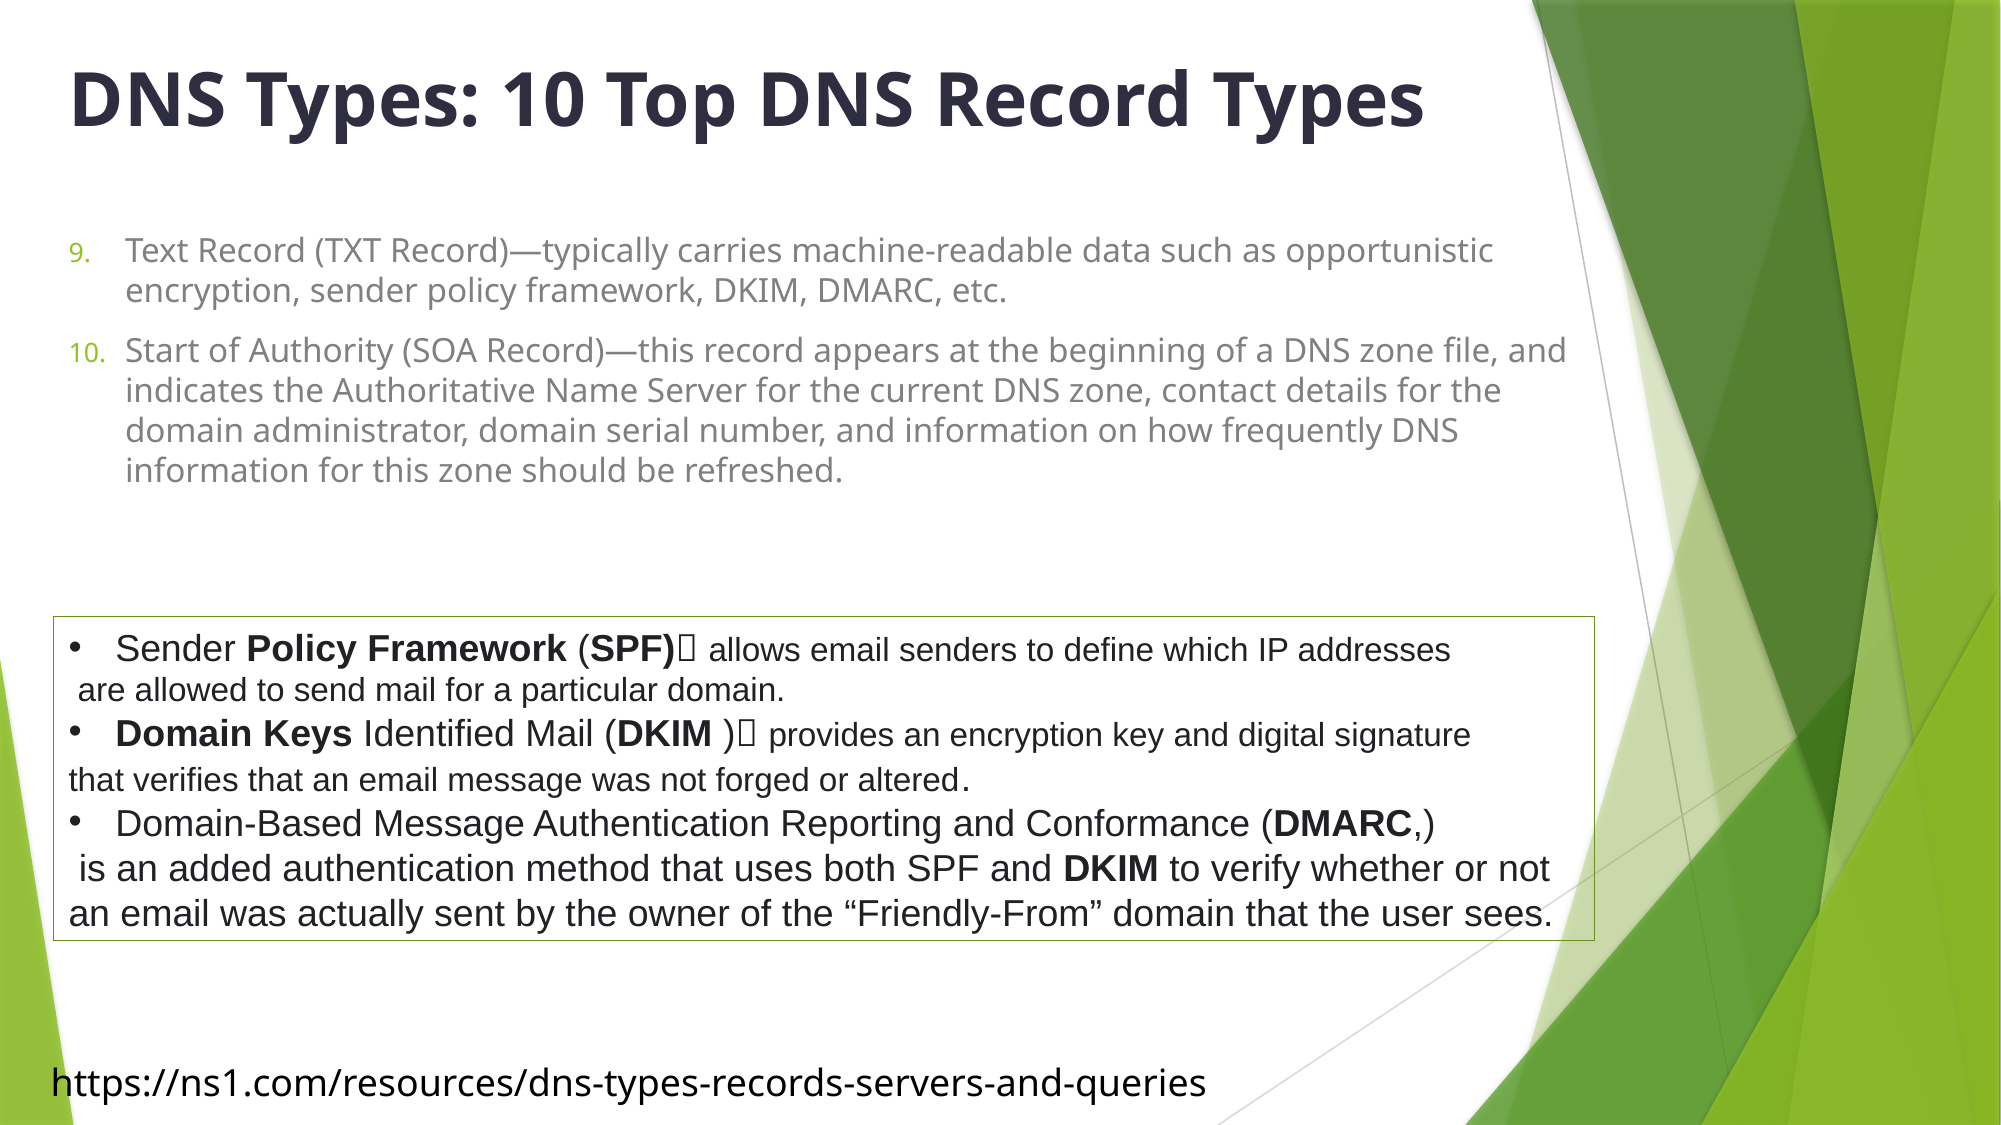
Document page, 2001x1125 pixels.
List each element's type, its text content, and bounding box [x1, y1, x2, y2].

title DNS Types: 10 Top DNS Record Types [53, 43, 1512, 165]
list Text Record (TXT Record)—typically carries machine-readable data such as opportunistic encryption, sender policy framework, DKIM, DMARC, etc. Start of Authority (SOA Record)—this record appears at the beginning of a DNS zone file, and indicates the Authoritative Name Server for the current DNS zone, contact details for the domain administrator, domain serial number, and information on how frequently DNS information for this zone should be refreshed. [53, 221, 1614, 563]
text_box Sender Policy Framework (SPF) allows email senders to define which IP addresses are allowed to send mail for a particular domain. Domain Keys Identified Mail (DKIM ) provides an encryption key and digital signature that verifies that an email message was not forged or altered. Domain-Based Message Authentication Reporting and Conformance (DMARC,) is an added authentication method that uses both SPF and DKIM to verify whether or not an email was actually sent by the owner of the “Friendly-From” domain that the user sees. [53, 616, 1595, 941]
text_box https://ns1.com/resources/dns-types-records-servers-and-queries [35, 1051, 1223, 1112]
